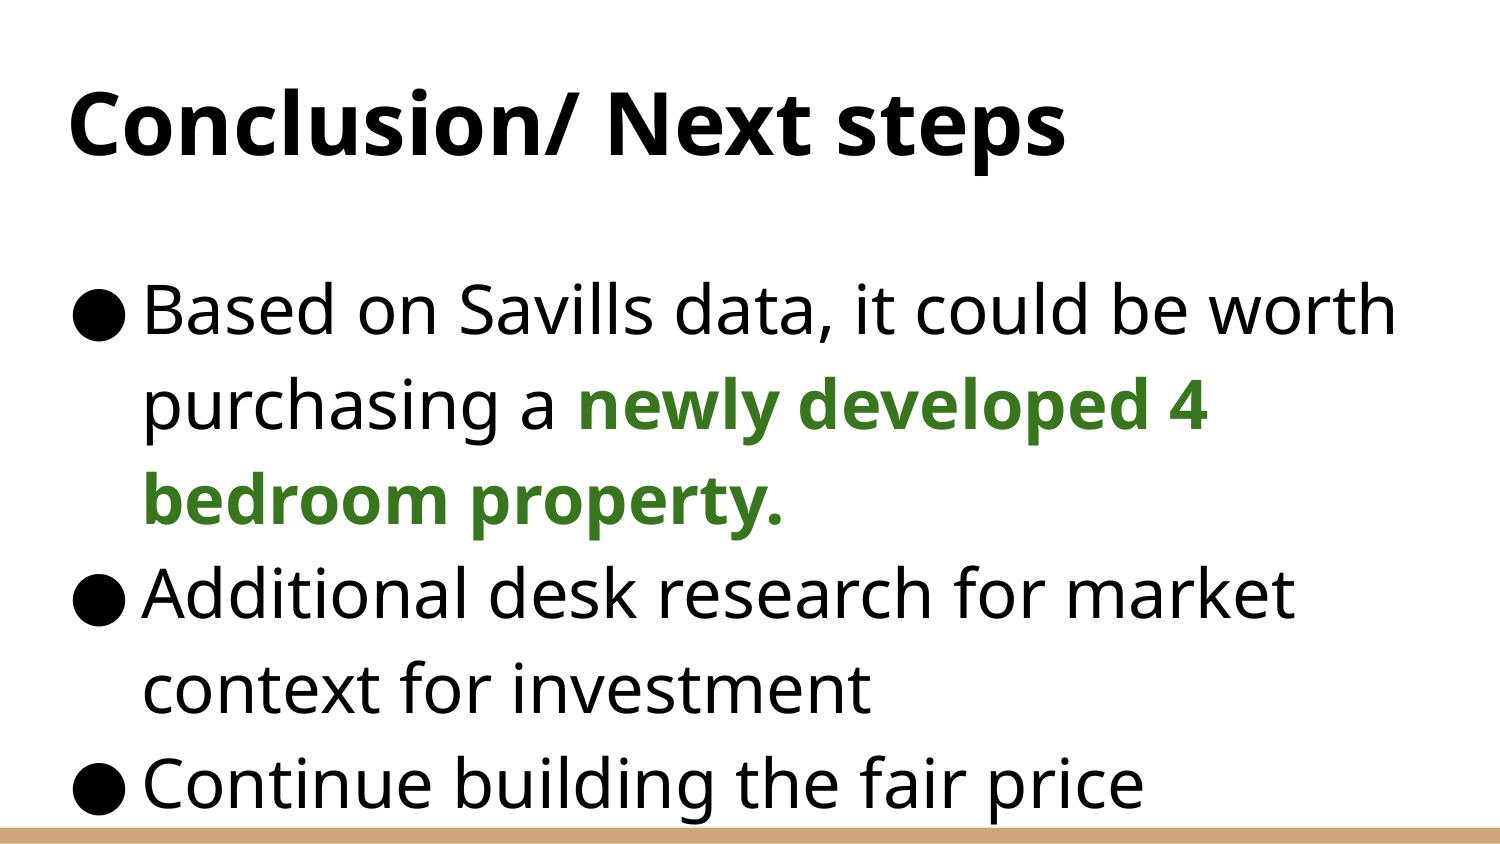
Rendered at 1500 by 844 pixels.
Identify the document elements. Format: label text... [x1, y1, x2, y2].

title Conclusion/ Next steps [51, 51, 1449, 189]
list Based on Savills data, it could be worth purchasing a newly developed 4 bedroom property. Additional desk research for market context for investment Continue building the fair price database by including other data providers [51, 238, 1449, 656]
